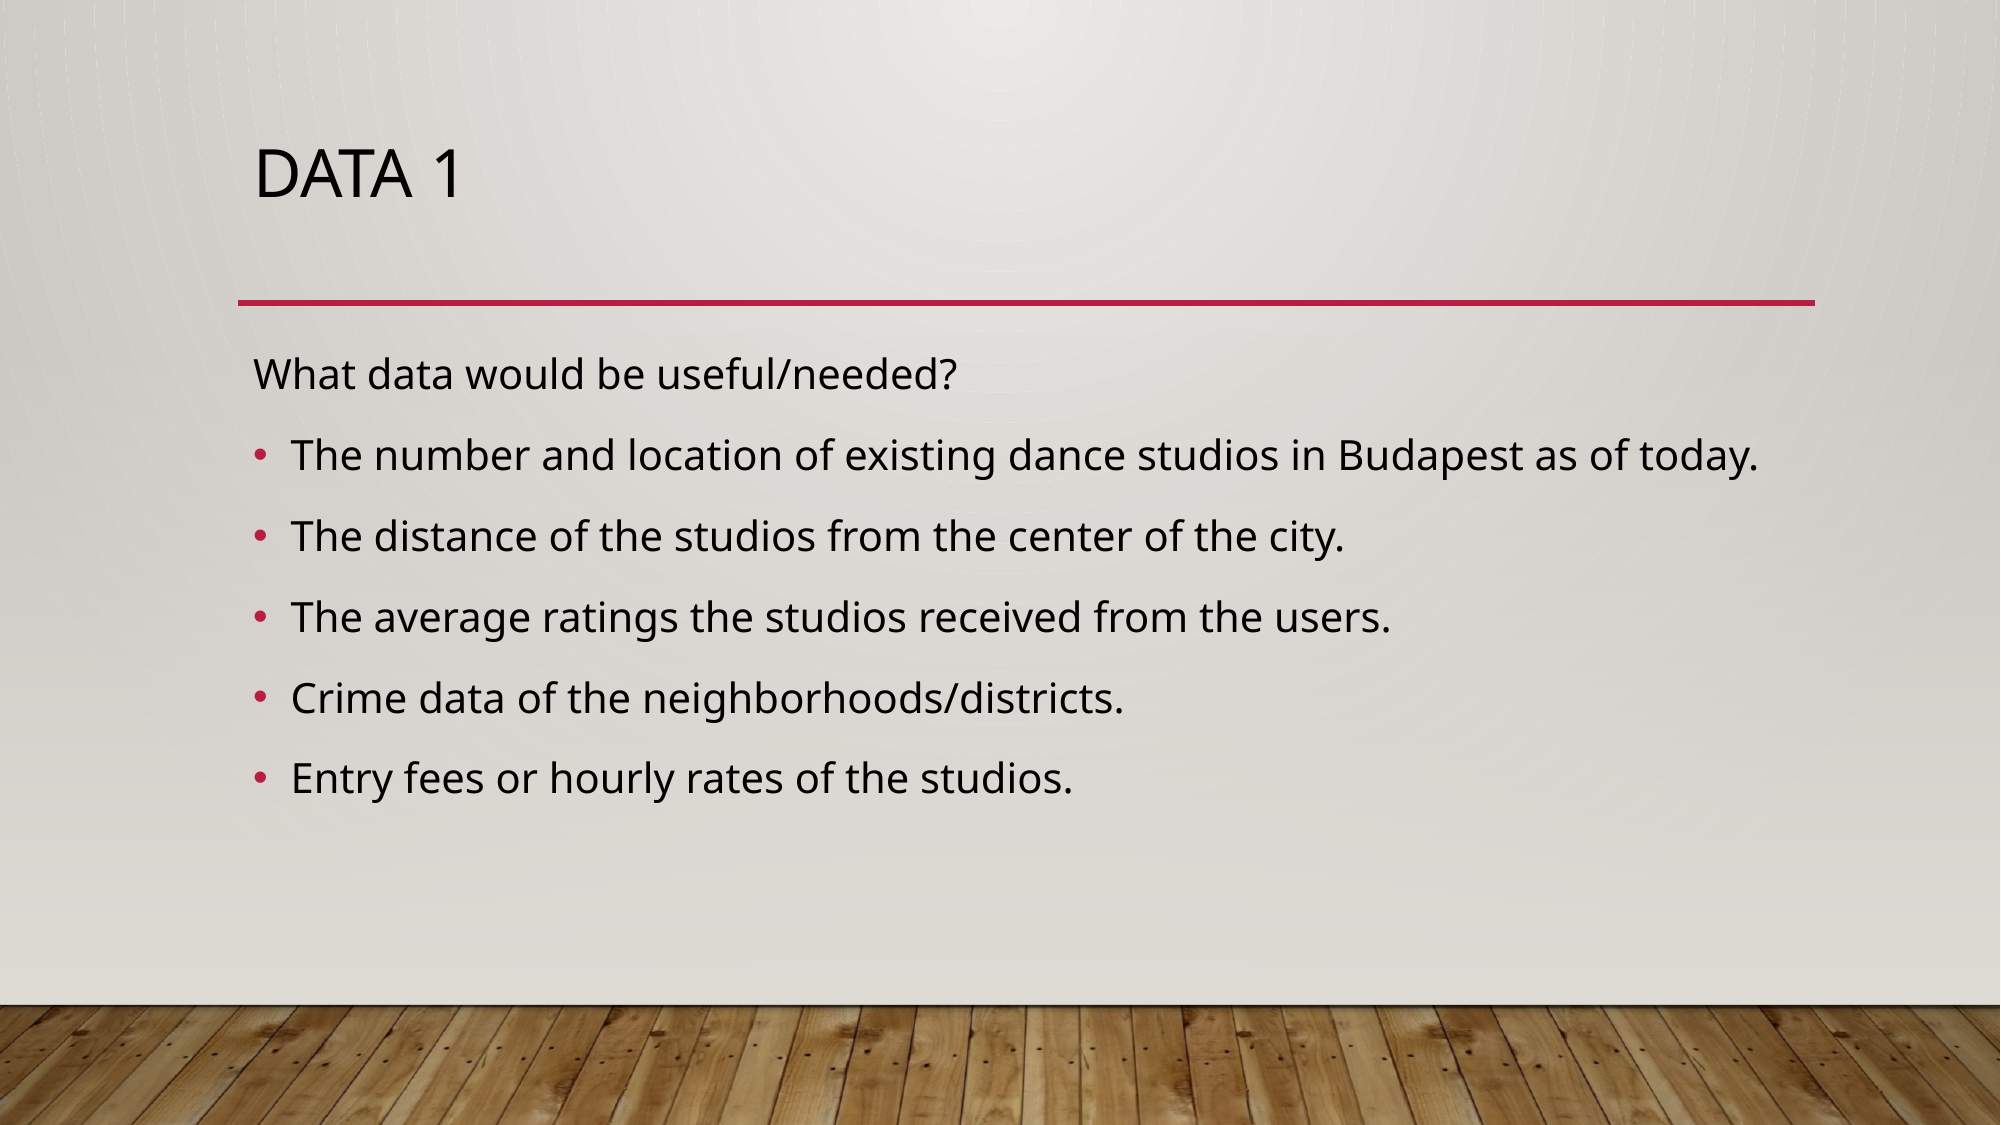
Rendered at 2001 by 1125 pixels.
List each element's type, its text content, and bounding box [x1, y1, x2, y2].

list What data would be useful/needed? The number and location of existing dance studios in Budapest as of today. The distance of the studios from the center of the city. The average ratings the studios received from the users. Crime data of the neighborhoods/districts. Entry fees or hourly rates of the studios. [238, 330, 1814, 897]
picture [0, 1005, 2000, 1125]
title Data 1 [238, 131, 1814, 305]
